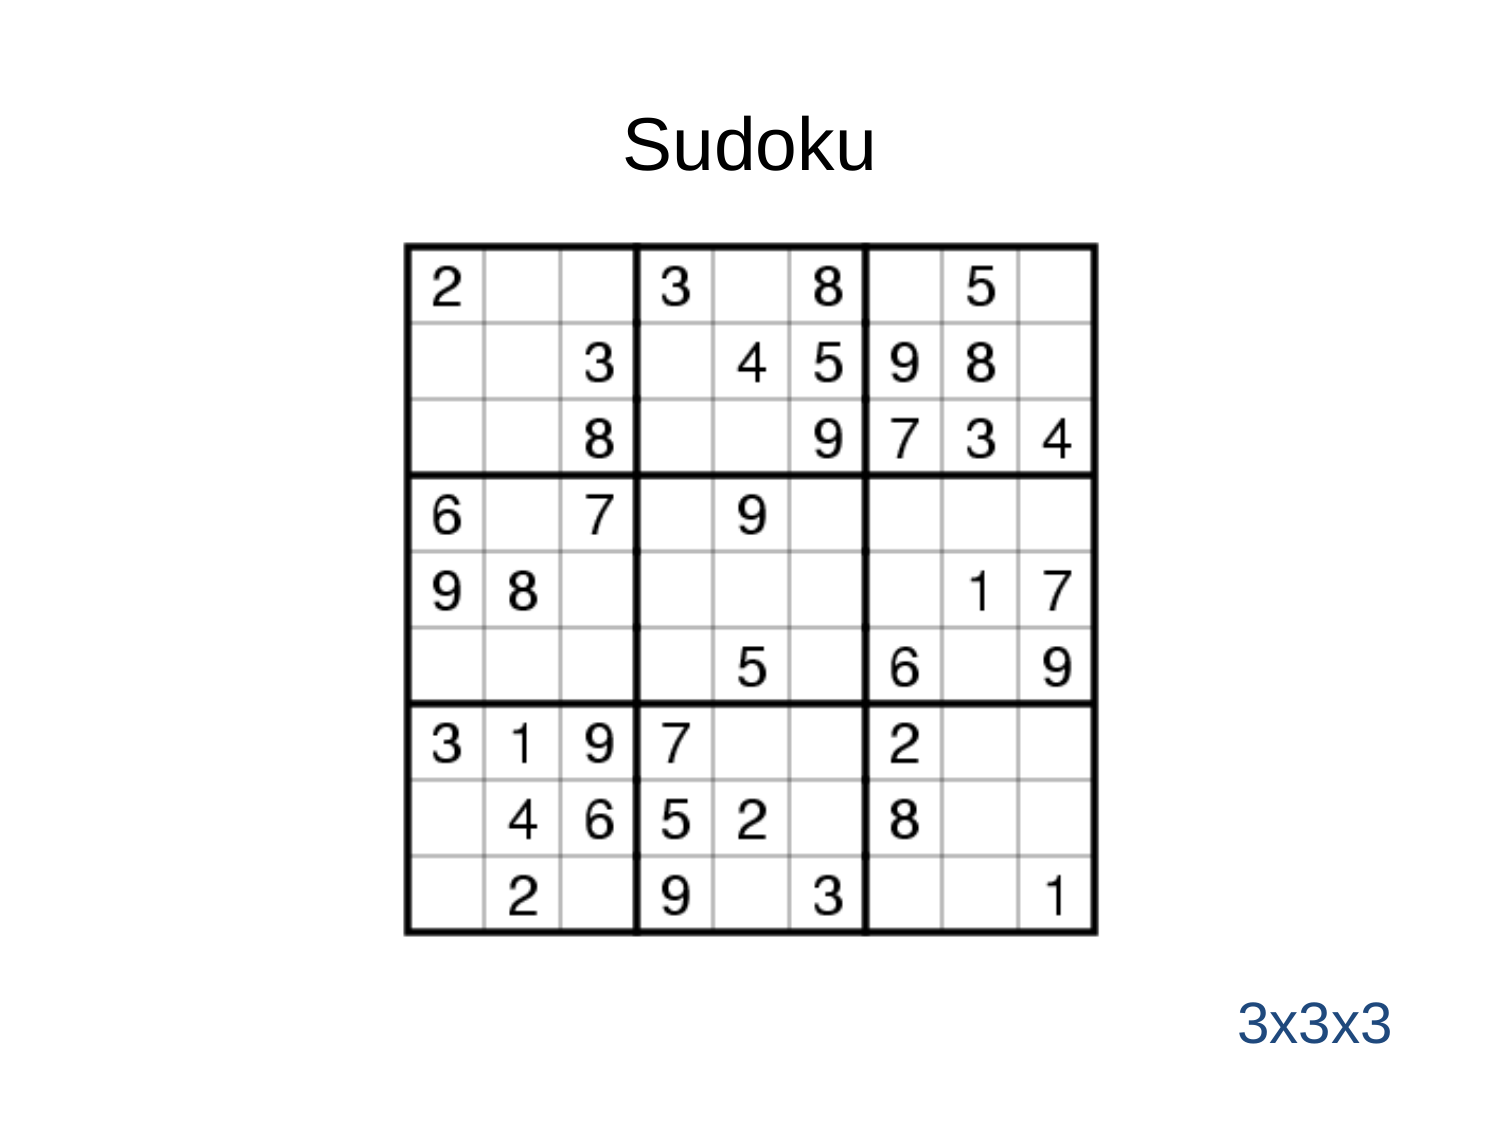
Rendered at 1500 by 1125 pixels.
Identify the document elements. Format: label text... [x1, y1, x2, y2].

text_box 3x3x3 [1222, 977, 1409, 1063]
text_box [378, 219, 1188, 1029]
text_box Sudoku [607, 88, 892, 193]
